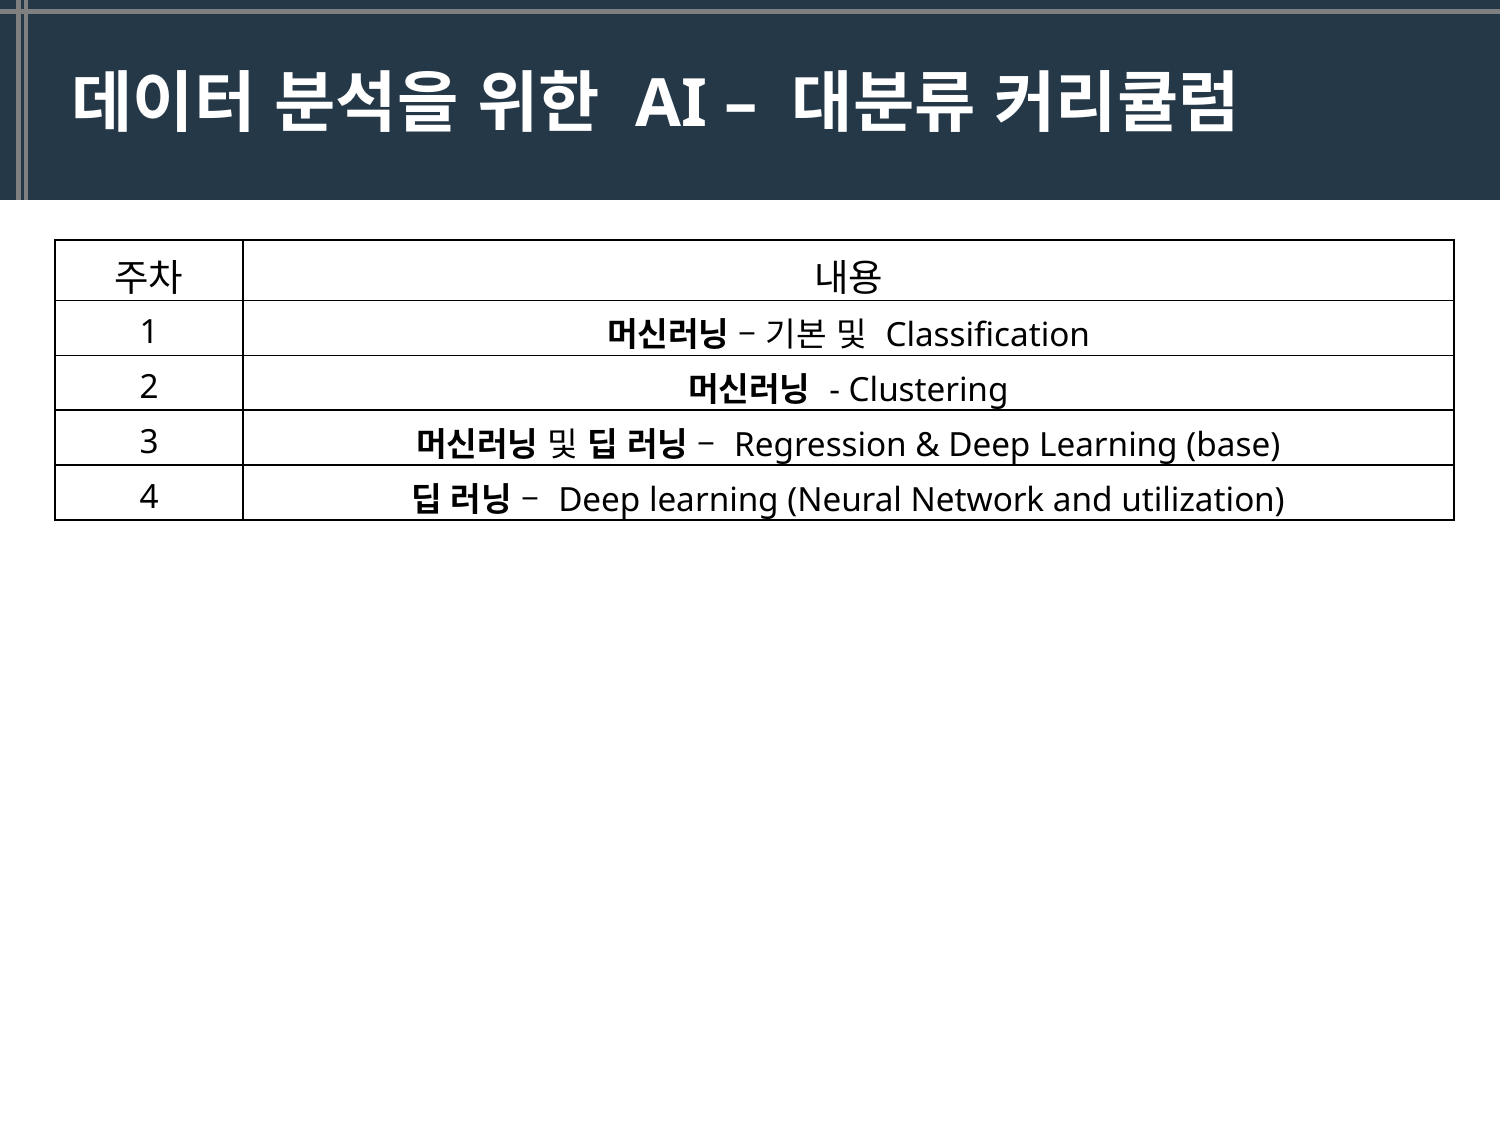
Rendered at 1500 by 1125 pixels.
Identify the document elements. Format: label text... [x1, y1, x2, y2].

text_box [0, 0, 16, 9]
text_box [28, 0, 1500, 9]
table_cell 4 [56, 466, 242, 519]
table_header 주차 [56, 241, 242, 300]
table_cell 3 [56, 411, 242, 464]
table_cell 1 [56, 301, 242, 355]
text_box [0, 14, 1500, 201]
table_cell 머신러닝 – 기본 및 Classification [244, 301, 1453, 355]
table_cell 딥 러닝 – Deep learning (Neural Network and utilization) [244, 466, 1453, 519]
table_cell 2 [56, 356, 242, 409]
text_box 데이터 분석을 위한 AI – 대분류 커리큘럼 [56, 51, 1410, 147]
table_header 내용 [244, 241, 1453, 300]
table_cell 머신러닝 및 딥 러닝 – Regression & Deep Learning (base) [244, 411, 1453, 464]
table_cell 머신러닝 - Clustering [244, 356, 1453, 409]
